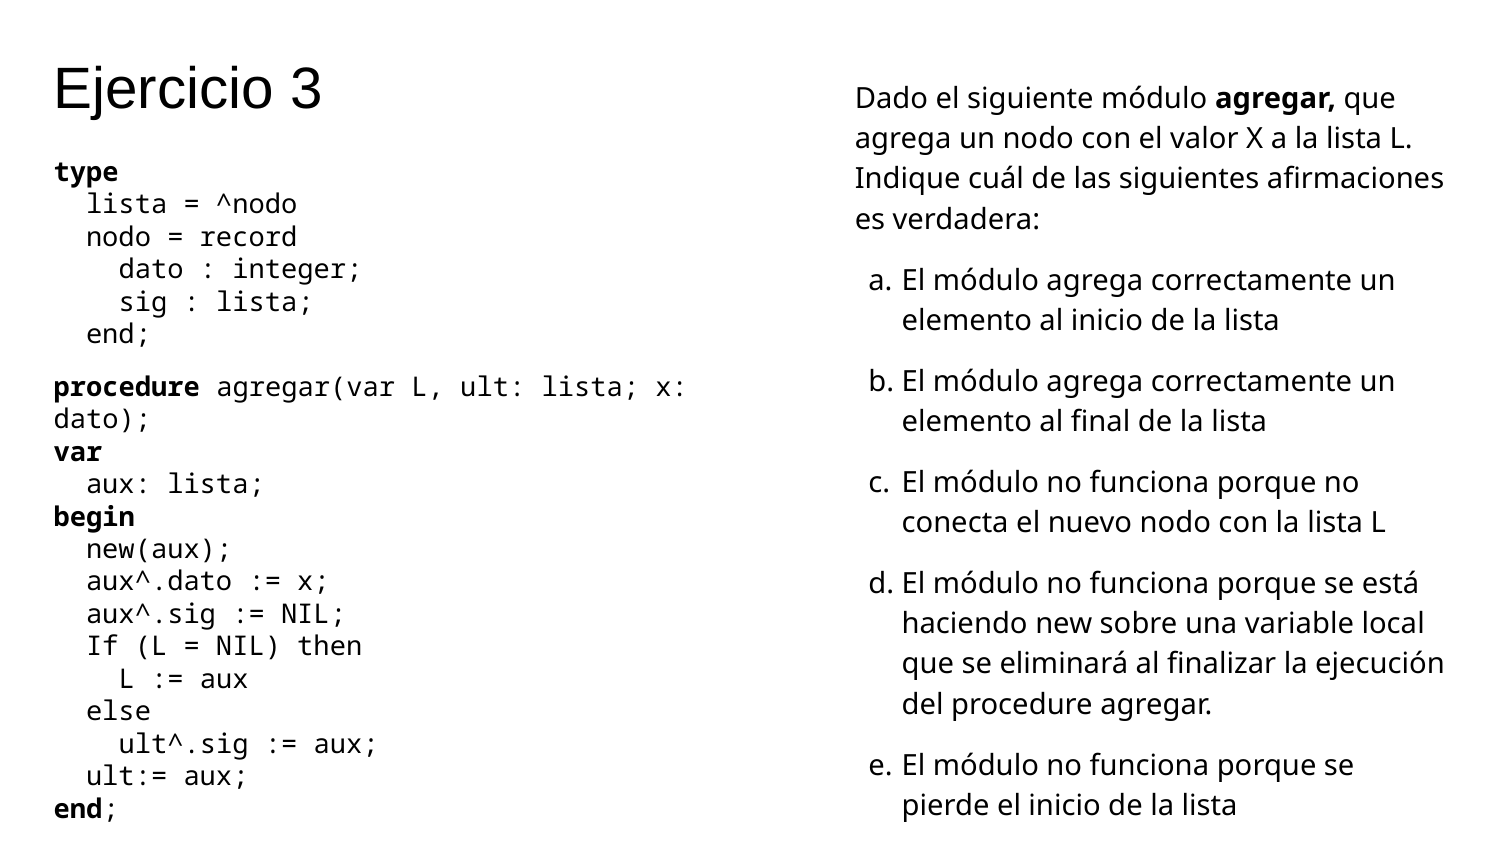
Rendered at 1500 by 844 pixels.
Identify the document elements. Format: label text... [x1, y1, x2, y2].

title Ejercicio 3 [38, 35, 1437, 130]
list type lista = ^nodo nodo = record dato : integer; sig : lista; end; procedure agregar(var L, ult: lista; x: dato); var aux: lista; begin new(aux); aux^.dato := x; aux^.sig := NIL; If (L = NIL) then L := aux else ult^.sig := aux; ult:= aux; end; [38, 139, 790, 830]
text_box Dado el siguiente módulo agregar, que agrega un nodo con el valor X a la lista L. Indique cuál de las siguientes afirmaciones es verdadera: El módulo agrega correctamente un elemento al inicio de la lista El módulo agrega correctamente un elemento al final de la lista El módulo no funciona porque no conecta el nuevo nodo con la lista L El módulo no funciona porque se está haciendo new sobre una variable local que se eliminará al finalizar la ejecución del procedure agregar. El módulo no funciona porque se pierde el inicio de la lista [839, 59, 1464, 767]
